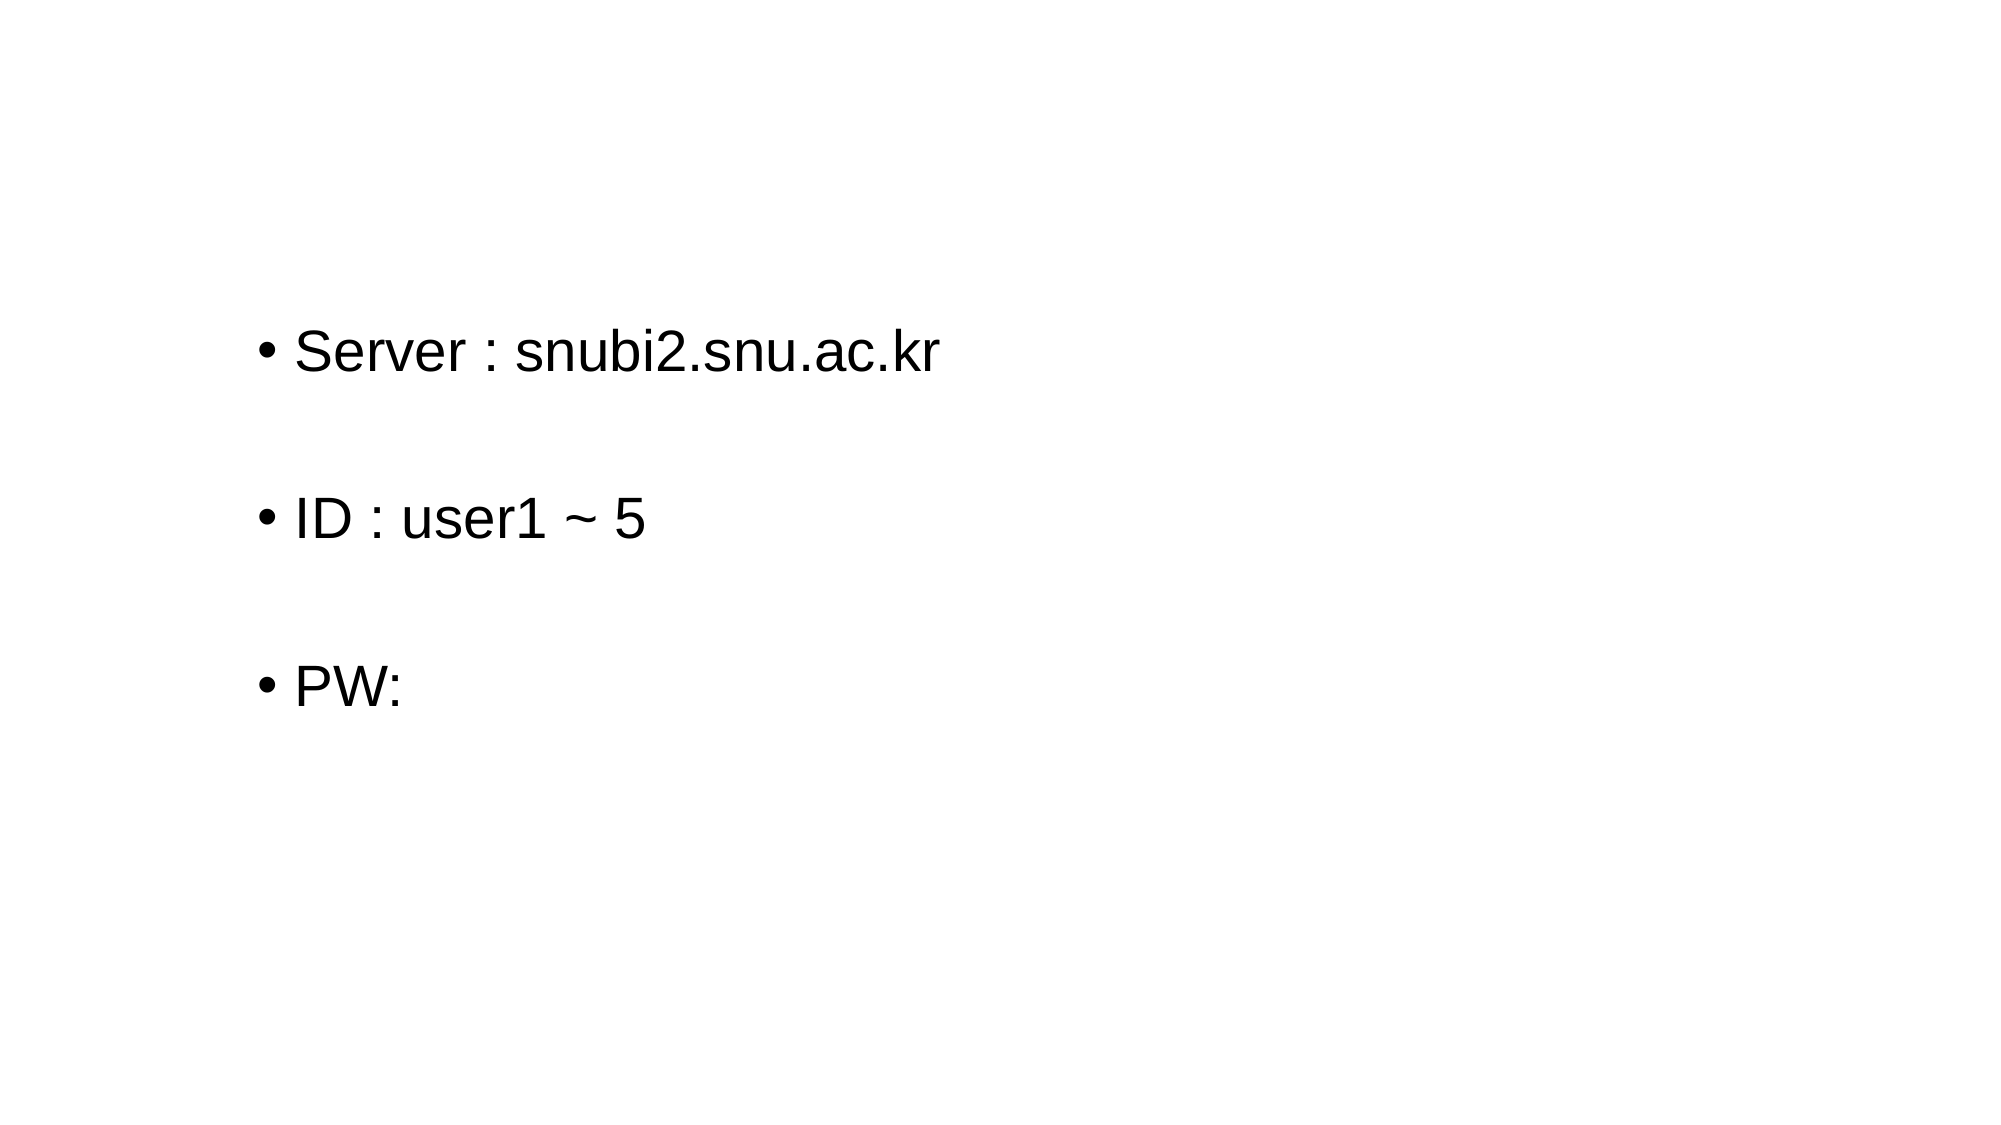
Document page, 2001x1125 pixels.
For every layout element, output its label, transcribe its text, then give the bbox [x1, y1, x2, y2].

list Server : snubi2.snu.ac.kr ID : user1 ~ 5 PW: [242, 313, 1968, 1028]
